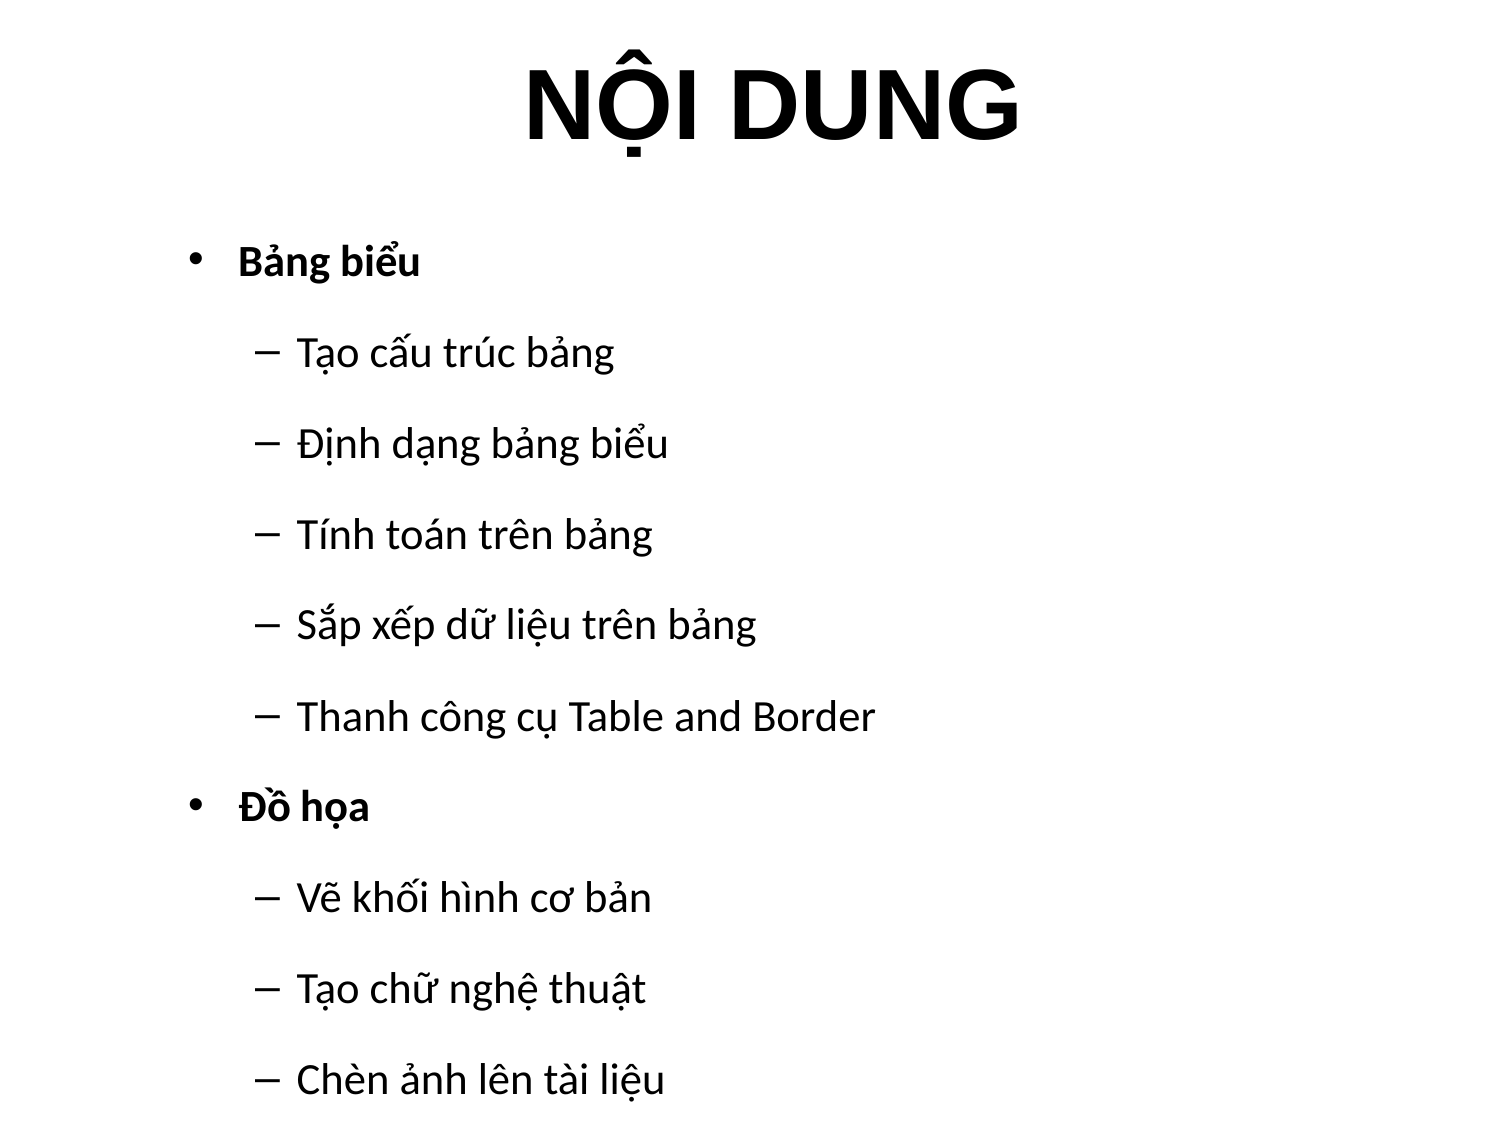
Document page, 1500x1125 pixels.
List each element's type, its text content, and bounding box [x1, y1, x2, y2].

list Bảng biểu Tạo cấu trúc bảng Định dạng bảng biểu Tính toán trên bảng Sắp xếp dữ liệu trên bảng Thanh công cụ Table and Border Đồ họa Vẽ khối hình cơ bản Tạo chữ nghệ thuật Chèn ảnh lên tài liệu [173, 186, 1477, 1125]
title NỘI DUNG [98, 61, 1449, 137]
